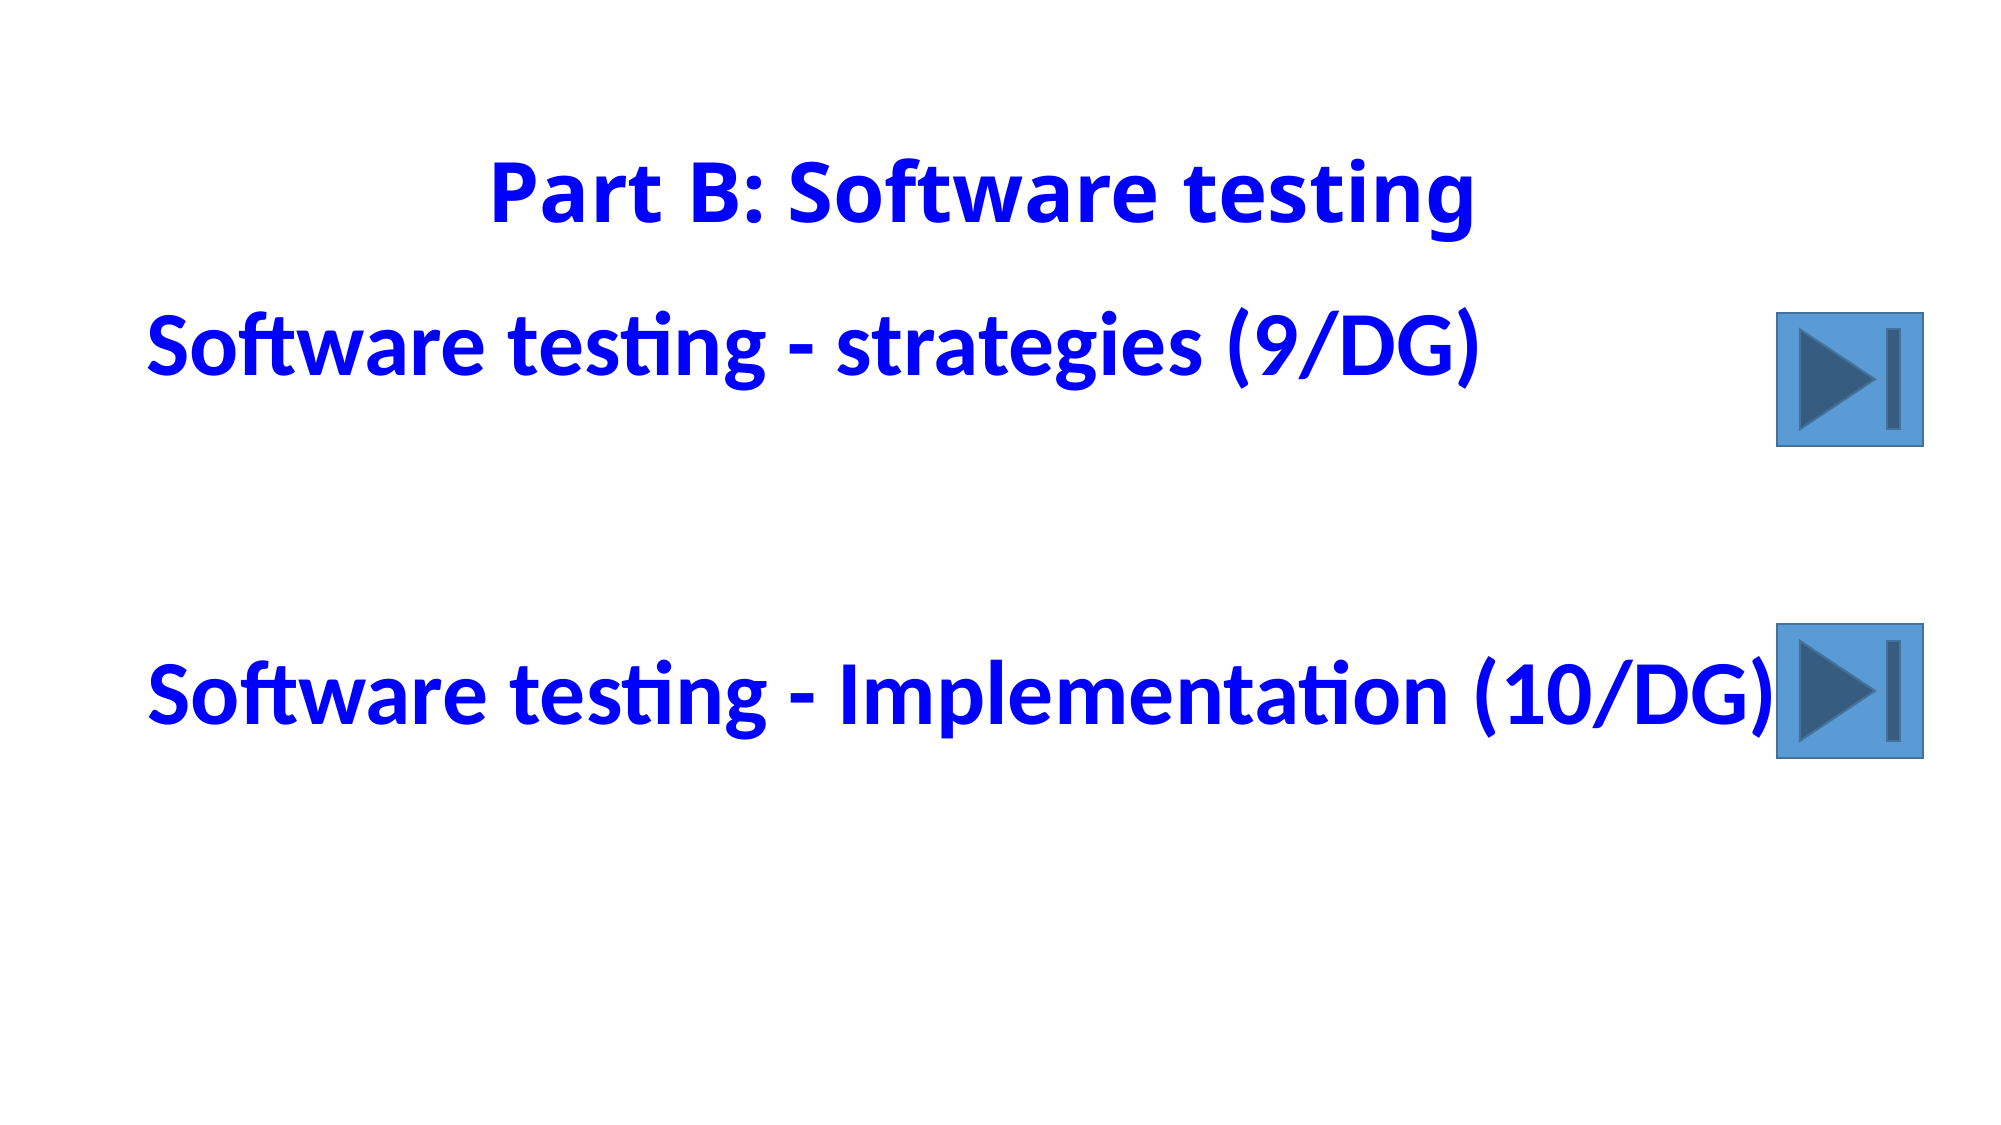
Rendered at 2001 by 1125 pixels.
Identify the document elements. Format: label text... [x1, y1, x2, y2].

text_box Software testing - strategies (9/DG) [131, 276, 1500, 401]
text_box [1776, 623, 1924, 759]
text_box [1776, 312, 1924, 447]
text_box Software testing - Implementation (10/DG) [132, 625, 1795, 750]
title Part B: Software testing [96, 34, 1870, 249]
